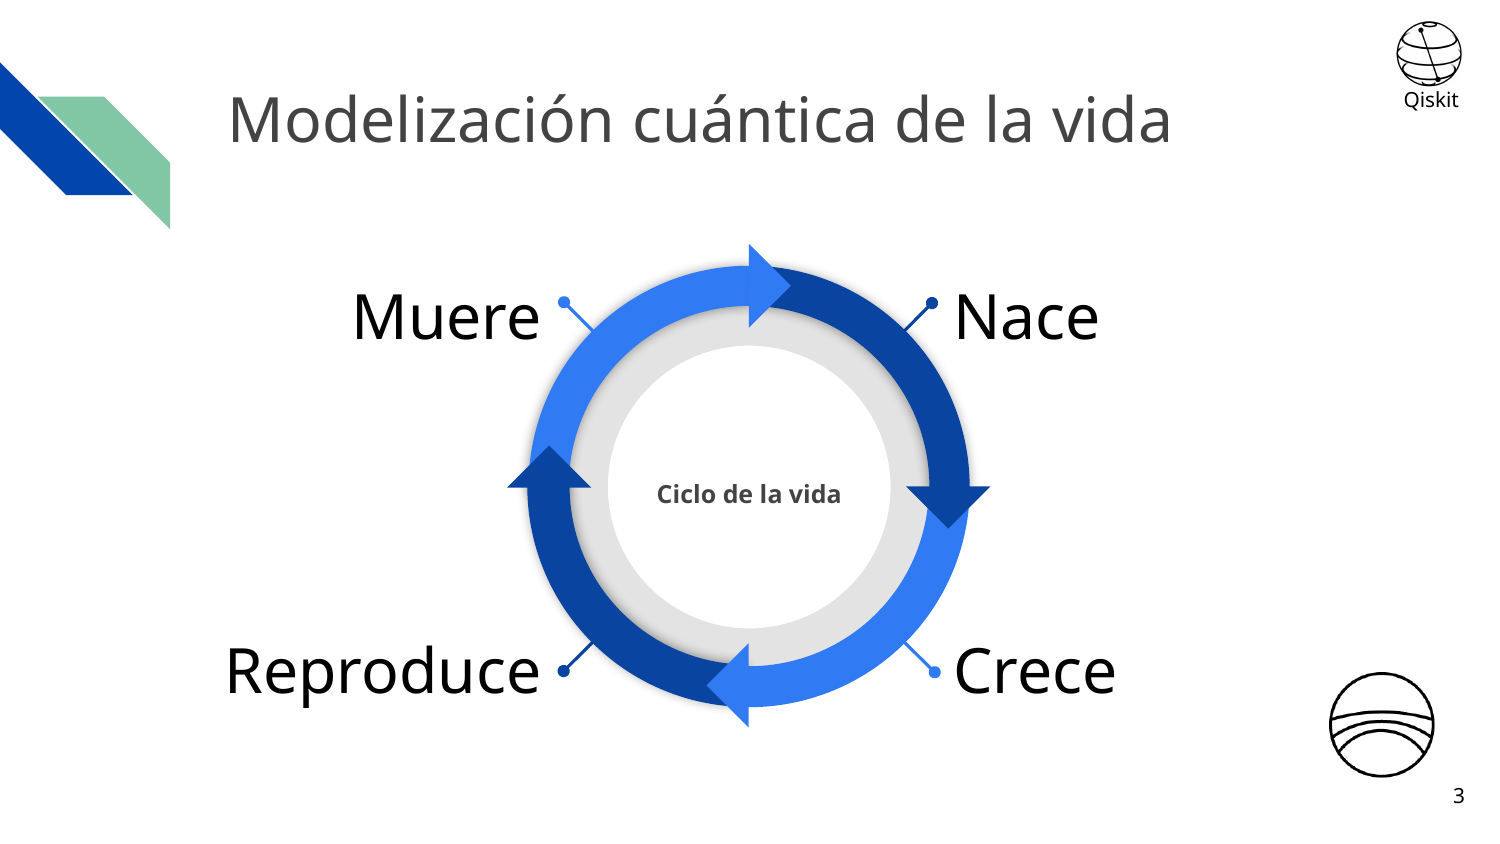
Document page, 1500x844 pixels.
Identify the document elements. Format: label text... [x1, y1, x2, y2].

text_box [527, 488, 613, 602]
text_box [748, 243, 791, 328]
text_box [529, 369, 613, 465]
text_box [578, 316, 927, 666]
text_box [625, 265, 748, 356]
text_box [311, 250, 621, 361]
text_box [886, 509, 969, 602]
text_box [706, 643, 749, 728]
text_box [625, 615, 727, 706]
text_box [906, 486, 991, 529]
text_box [749, 618, 871, 708]
text_box Ciclo de la vida [630, 424, 868, 557]
picture [1328, 671, 1436, 779]
picture [1396, 21, 1462, 87]
text_box [770, 267, 871, 354]
text_box [507, 445, 592, 488]
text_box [86, 604, 621, 715]
text_box [885, 369, 970, 486]
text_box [876, 604, 1184, 715]
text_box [876, 250, 1184, 361]
title Modelización cuántica de la vida [212, 64, 1423, 215]
slide_number 3 [1389, 764, 1480, 830]
